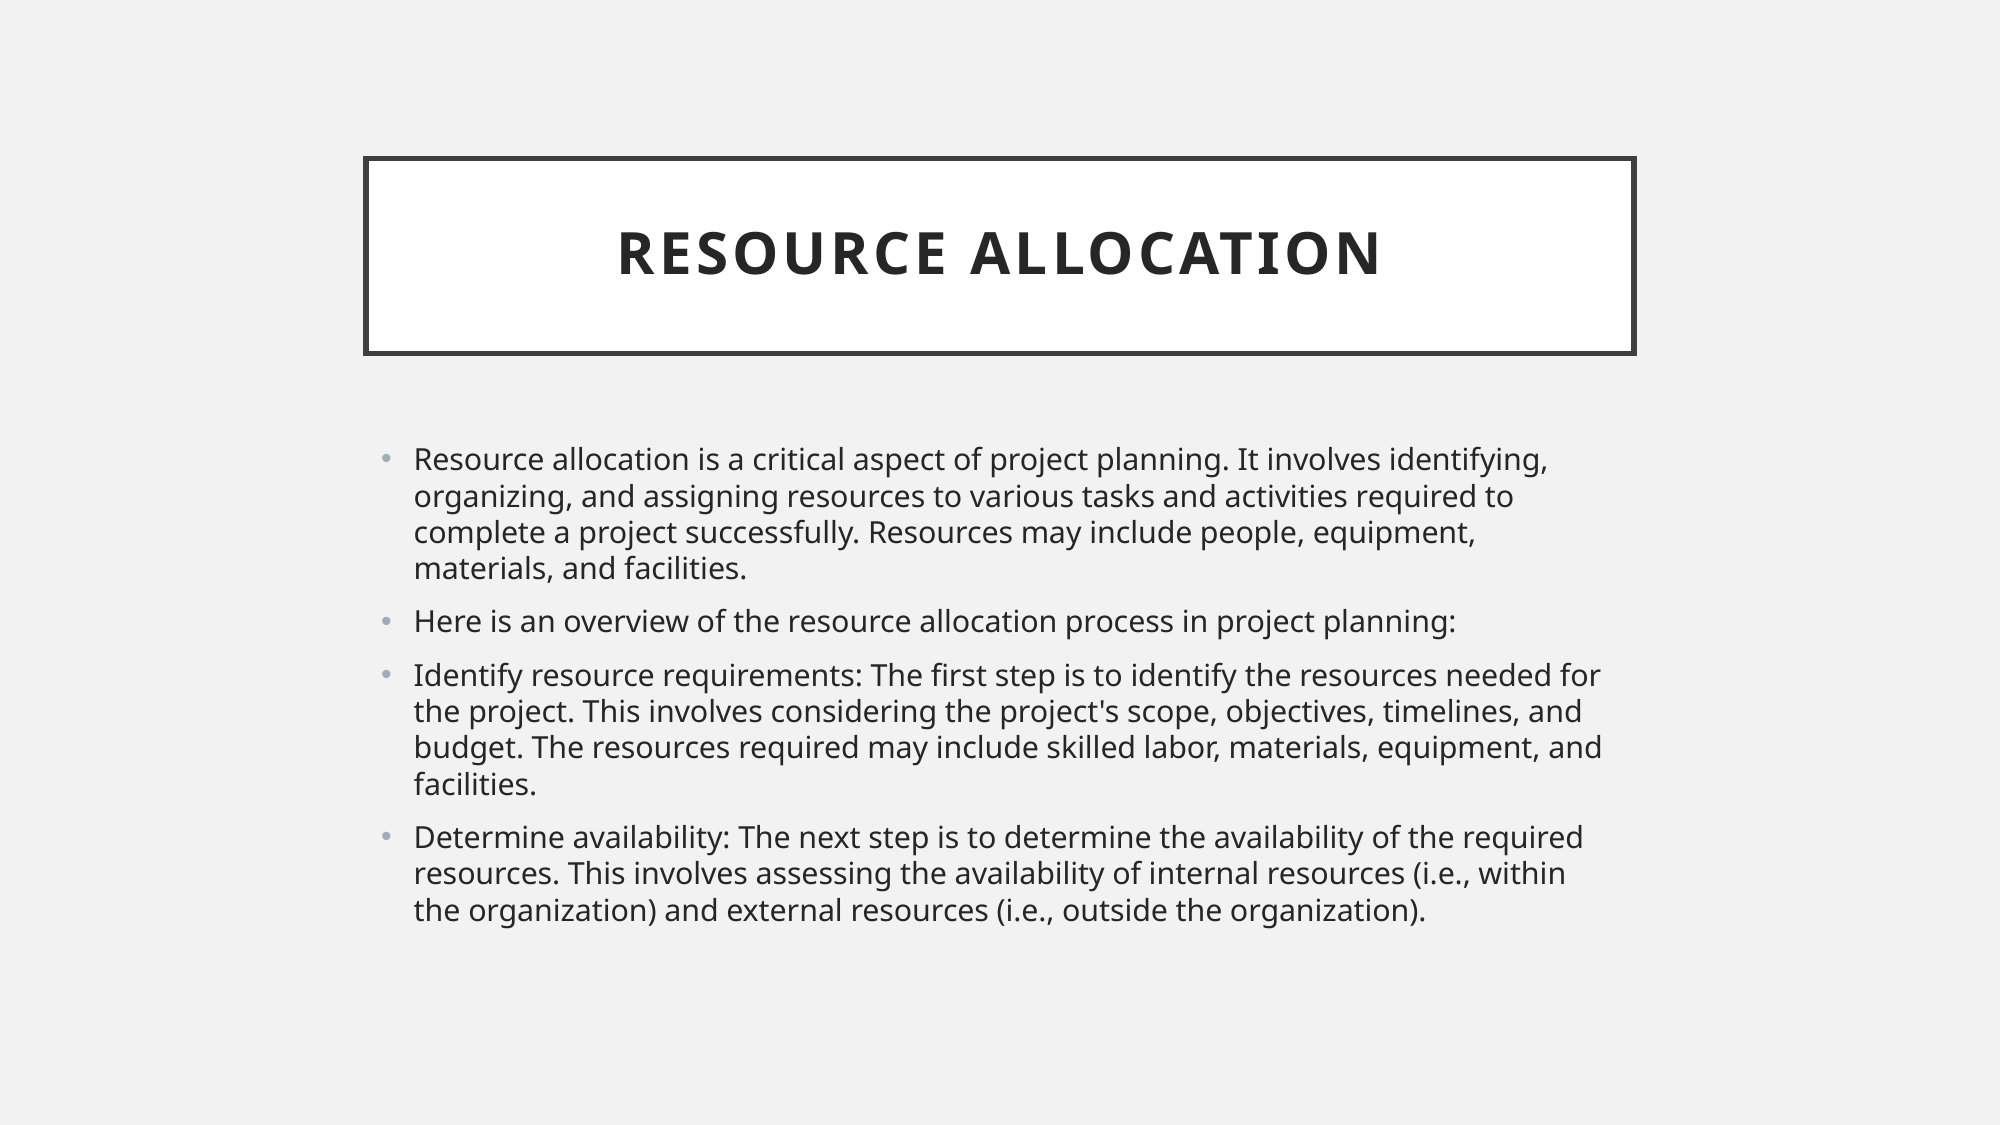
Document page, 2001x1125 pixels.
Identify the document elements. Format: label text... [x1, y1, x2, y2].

title Resource Allocation [363, 156, 1637, 356]
list Resource allocation is a critical aspect of project planning. It involves identifying, organizing, and assigning resources to various tasks and activities required to complete a project successfully. Resources may include people, equipment, materials, and facilities. Here is an overview of the resource allocation process in project planning: Identify resource requirements: The first step is to identify the resources needed for the project. This involves considering the project's scope, objectives, timelines, and budget. The resources required may include skilled labor, materials, equipment, and facilities. Determine availability: The next step is to determine the availability of the required resources. This involves assessing the availability of internal resources (i.e., within the organization) and external resources (i.e., outside the organization). [366, 432, 1634, 942]
